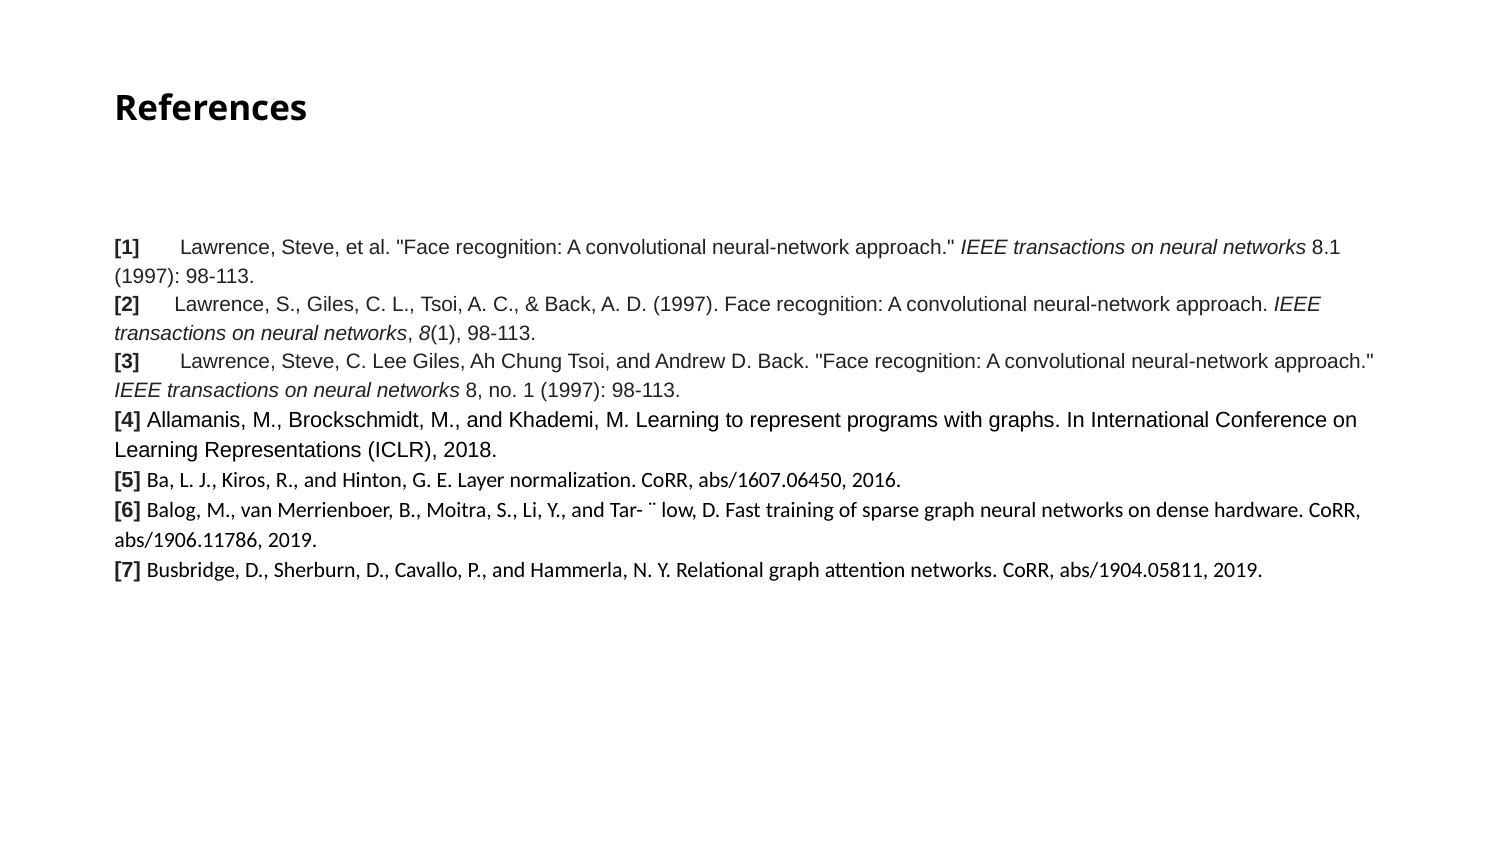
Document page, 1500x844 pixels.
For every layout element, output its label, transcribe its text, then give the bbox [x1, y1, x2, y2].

list [1] Lawrence, Steve, et al. "Face recognition: A convolutional neural-network approach." IEEE transactions on neural networks 8.1 (1997): 98-113. [2] Lawrence, S., Giles, C. L., Tsoi, A. C., & Back, A. D. (1997). Face recognition: A convolutional neural-network approach. IEEE transactions on neural networks, 8(1), 98-113. [3] Lawrence, Steve, C. Lee Giles, Ah Chung Tsoi, and Andrew D. Back. "Face recognition: A convolutional neural-network approach." IEEE transactions on neural networks 8, no. 1 (1997): 98-113. [4] Allamanis, M., Brockschmidt, M., and Khademi, M. Learning to represent programs with graphs. In International Conference on Learning Representations (ICLR), 2018. [5] Ba, L. J., Kiros, R., and Hinton, G. E. Layer normalization. CoRR, abs/1607.06450, 2016. [6] Balog, M., van Merrienboer, B., Moitra, S., Li, Y., and Tar- ¨ low, D. Fast training of sparse graph neural networks on dense hardware. CoRR, abs/1906.11786, 2019. [7] Busbridge, D., Sherburn, D., Cavallo, P., and Hammerla, N. Y. Relational graph attention networks. CoRR, abs/1904.05811, 2019. [103, 224, 1397, 760]
title References [103, 83, 1397, 177]
